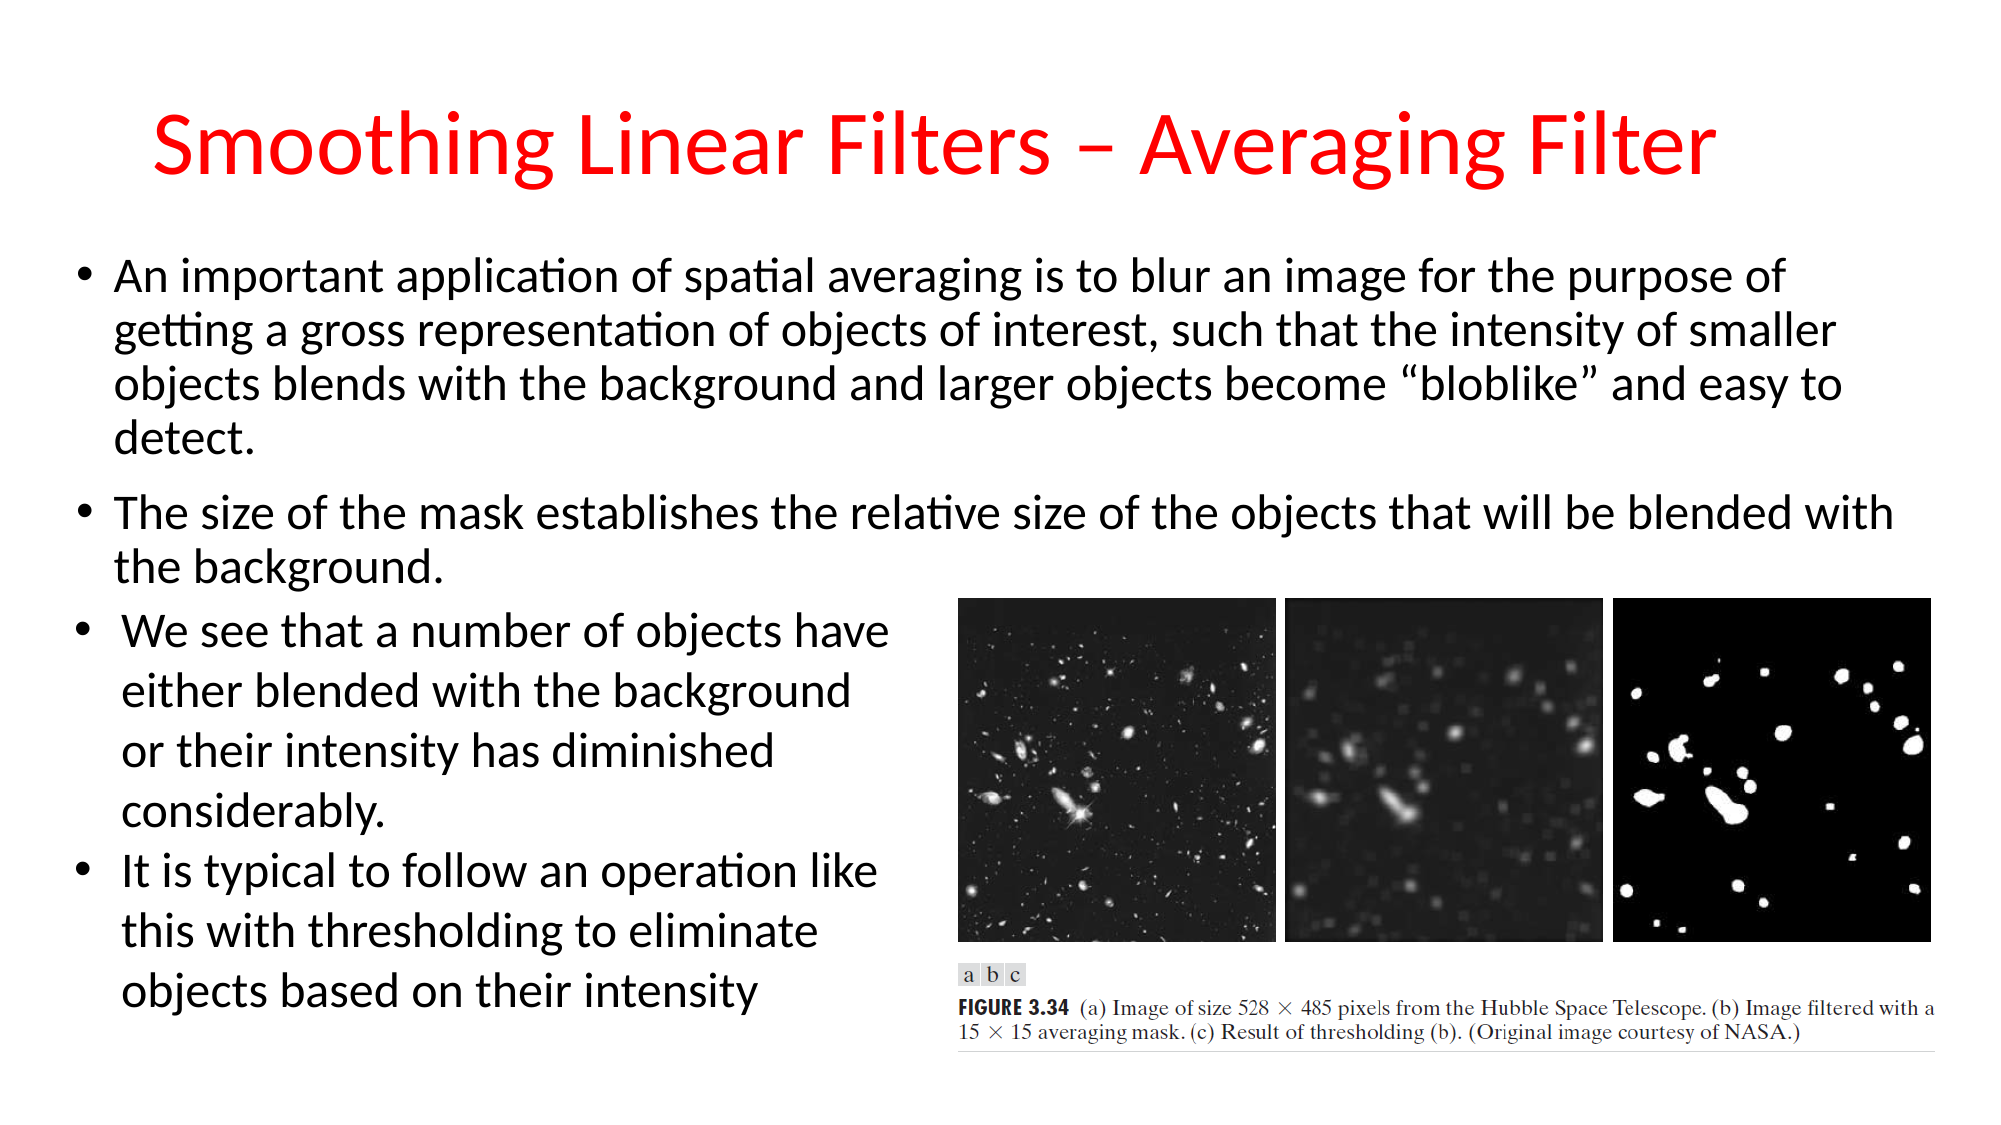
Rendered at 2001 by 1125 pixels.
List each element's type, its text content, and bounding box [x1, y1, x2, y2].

list An important application of spatial averaging is to blur an image for the purpose of getting a gross representation of objects of interest, such that the intensity of smaller objects blends with the background and larger objects become “bloblike” and easy to detect. The size of the mask establishes the relative size of the objects that will be blended with the background. [61, 241, 1941, 1089]
text_box We see that a number of objects have either blended with the background or their intensity has diminished considerably. It is typical to follow an operation like this with thresholding to eliminate objects based on their intensity [59, 590, 910, 1026]
picture [944, 590, 1939, 1063]
title Smoothing Linear Filters – Averaging Filter [137, 59, 1863, 230]
